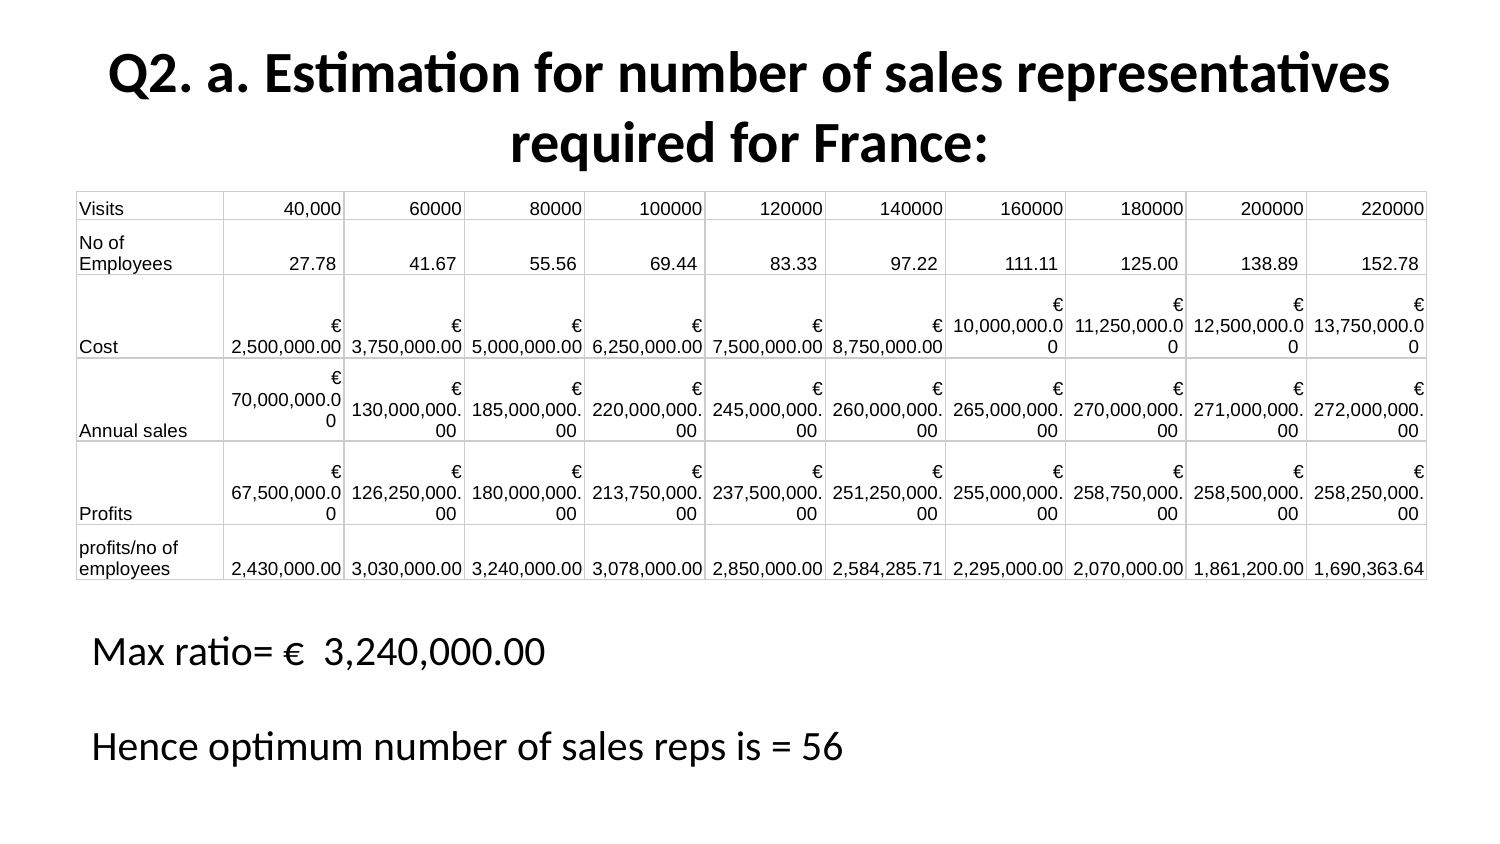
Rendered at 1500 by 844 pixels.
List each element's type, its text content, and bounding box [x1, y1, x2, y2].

table_cell € 245,000,000.00 [706, 359, 825, 440]
title Q2. a. Estimation for number of sales representatives required for France: [75, 33, 1425, 175]
table_cell € 13,750,000.00 [1307, 275, 1426, 357]
table_cell € 251,250,000.00 [826, 442, 945, 524]
table_cell € 126,250,000.00 [345, 442, 464, 524]
table_cell 55.56 [465, 220, 584, 274]
table_cell € 255,000,000.00 [946, 442, 1065, 524]
table_cell 138.89 [1187, 220, 1306, 274]
table_cell 69.44 [585, 220, 704, 274]
table_cell € 6,250,000.00 [585, 275, 704, 357]
table_header 200000 [1187, 192, 1306, 219]
table_cell € 258,750,000.00 [1066, 442, 1185, 524]
table_cell € 270,000,000.00 [1066, 359, 1185, 440]
table_cell € 265,000,000.00 [946, 359, 1065, 440]
table_cell € 272,000,000.00 [1307, 359, 1426, 440]
table_header 160000 [946, 192, 1065, 219]
table_cell € 7,500,000.00 [706, 275, 825, 357]
table_cell Annual sales [77, 359, 223, 440]
table_header 220000 [1307, 192, 1426, 219]
table_cell 3,240,000.00 [465, 525, 584, 579]
table_cell profits/no of employees [77, 525, 223, 579]
table_cell 2,850,000.00 [706, 525, 825, 579]
table_cell 2,584,285.71 [826, 525, 945, 579]
table_cell € 237,500,000.00 [706, 442, 825, 524]
table_cell 27.78 [224, 220, 343, 274]
table_header 120000 [706, 192, 825, 219]
table_cell € 185,000,000.00 [465, 359, 584, 440]
table_cell € 70,000,000.00 [224, 359, 343, 440]
table_cell 97.22 [826, 220, 945, 274]
table_header Visits [77, 192, 223, 219]
table_cell € 258,250,000.00 [1307, 442, 1426, 524]
table_cell € 11,250,000.00 [1066, 275, 1185, 357]
table_cell 3,078,000.00 [585, 525, 704, 579]
table_header 60000 [345, 192, 464, 219]
text_box Max ratio= € 3,240,000.00 Hence optimum number of sales reps is = 56 [76, 616, 1436, 738]
table_cell € 5,000,000.00 [465, 275, 584, 357]
table_header 80000 [465, 192, 584, 219]
table_cell € 213,750,000.00 [585, 442, 704, 524]
table_cell € 130,000,000.00 [345, 359, 464, 440]
table_cell € 180,000,000.00 [465, 442, 584, 524]
table_cell 41.67 [345, 220, 464, 274]
table_cell € 10,000,000.00 [946, 275, 1065, 357]
table_header 180000 [1066, 192, 1185, 219]
table_cell € 67,500,000.00 [224, 442, 343, 524]
table_cell 125.00 [1066, 220, 1185, 274]
table_header 140000 [826, 192, 945, 219]
table_cell € 258,500,000.00 [1187, 442, 1306, 524]
table_cell € 12,500,000.00 [1187, 275, 1306, 357]
table_cell 1,690,363.64 [1307, 525, 1426, 579]
table_cell € 220,000,000.00 [585, 359, 704, 440]
table_header 100000 [585, 192, 704, 219]
table_cell € 8,750,000.00 [826, 275, 945, 357]
table_cell € 3,750,000.00 [345, 275, 464, 357]
table_cell 2,070,000.00 [1066, 525, 1185, 579]
table_header 40,000 [224, 192, 343, 219]
table_cell 152.78 [1307, 220, 1426, 274]
table_cell € 260,000,000.00 [826, 359, 945, 440]
table_cell 83.33 [706, 220, 825, 274]
table_cell 2,430,000.00 [224, 525, 343, 579]
table_cell € 2,500,000.00 [224, 275, 343, 357]
table_cell 111.11 [946, 220, 1065, 274]
table_cell 1,861,200.00 [1187, 525, 1306, 579]
table_cell 2,295,000.00 [946, 525, 1065, 579]
table_cell No of Employees [77, 220, 223, 274]
table_cell Cost [77, 275, 223, 357]
table_cell € 271,000,000.00 [1187, 359, 1306, 440]
table_cell Profits [77, 442, 223, 524]
table_cell 3,030,000.00 [345, 525, 464, 579]
